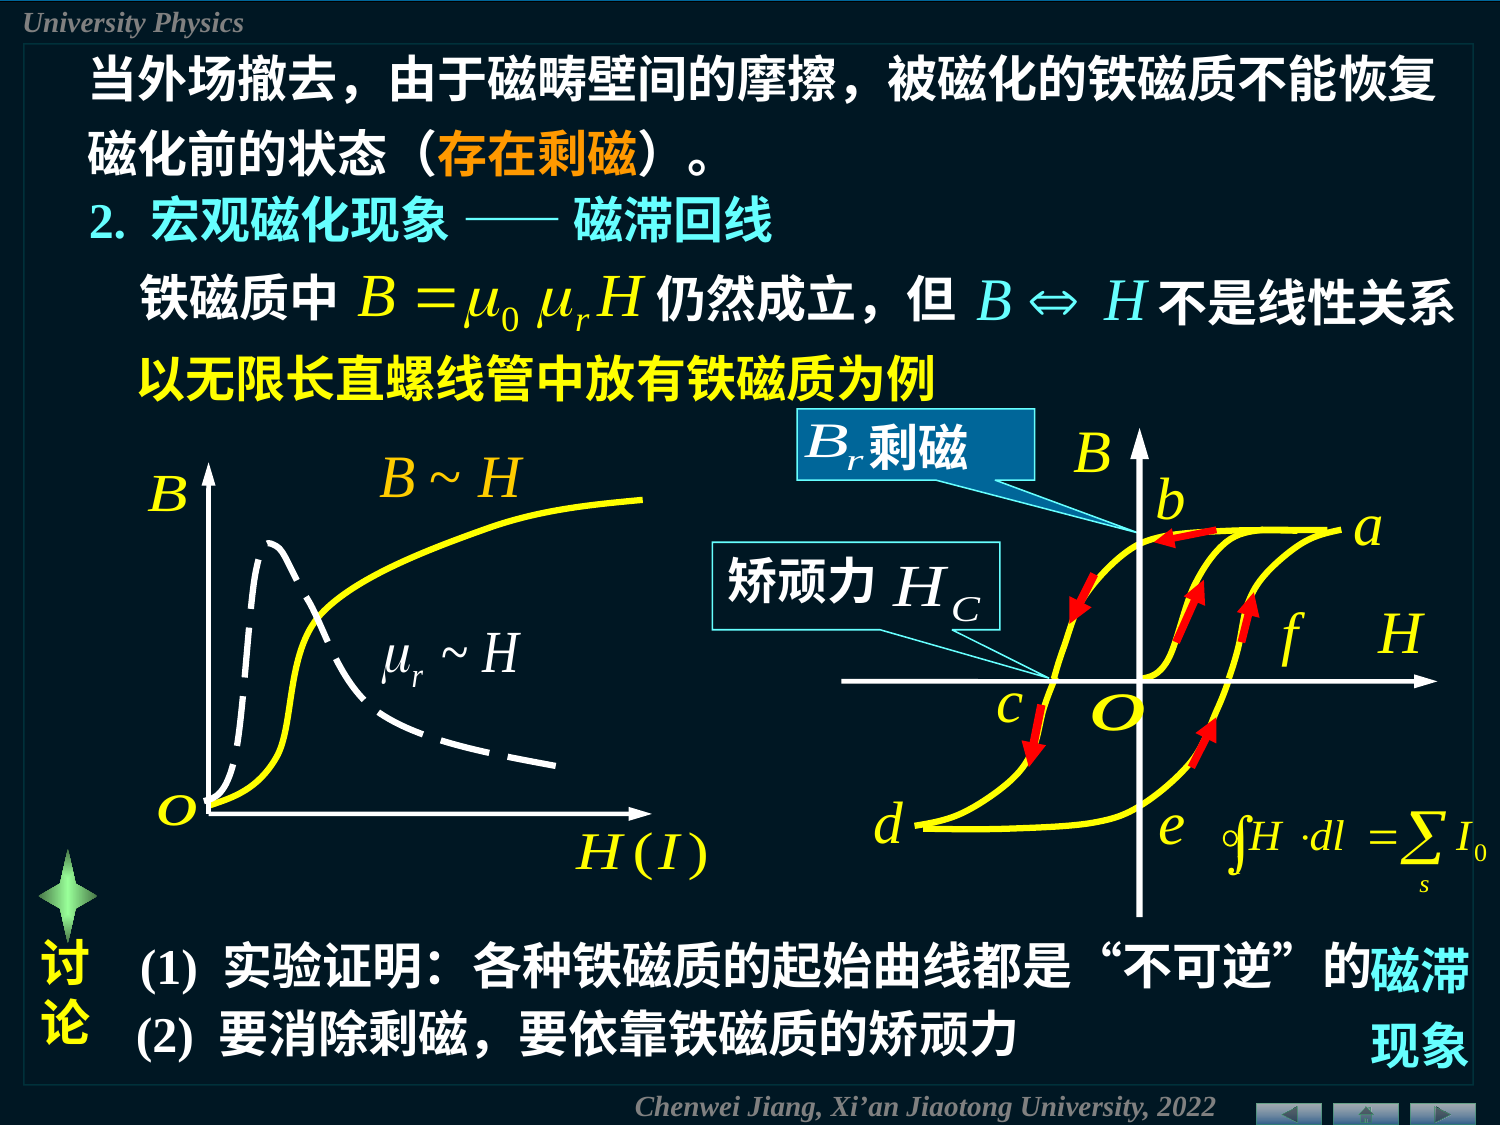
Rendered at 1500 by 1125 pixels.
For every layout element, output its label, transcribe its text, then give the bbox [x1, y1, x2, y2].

text_box 当外场撤去，由于磁畴壁间的摩擦，被磁化的铁磁质不能恢复磁化前的状态（存在剩磁）。 [73, 25, 1483, 190]
text_box 磁滞 现象 [1356, 917, 1500, 1082]
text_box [345, 255, 659, 344]
text_box (1) 实验证明：各种铁磁质的起始曲线都是“不可逆”的 [125, 911, 1356, 1002]
text_box 不是线性关系 [1143, 264, 1500, 339]
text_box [796, 408, 1035, 481]
text_box 2. 宏观磁化现象 —— 磁滞回线 [73, 190, 849, 256]
text_box 铁磁质中 [124, 259, 340, 335]
text_box [38, 848, 98, 944]
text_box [134, 462, 719, 889]
text_box 讨论 [26, 924, 138, 1060]
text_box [1213, 800, 1499, 899]
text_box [970, 274, 1157, 326]
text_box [712, 541, 836, 630]
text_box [374, 451, 531, 460]
text_box 仍然成立，但 [662, 260, 1017, 336]
text_box (2) 要消除剩磁，要依靠铁磁质的矫顽力 [121, 995, 1247, 1071]
text_box 以无限长直螺线管中放有铁磁质为例 [121, 339, 1247, 415]
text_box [841, 426, 1438, 918]
